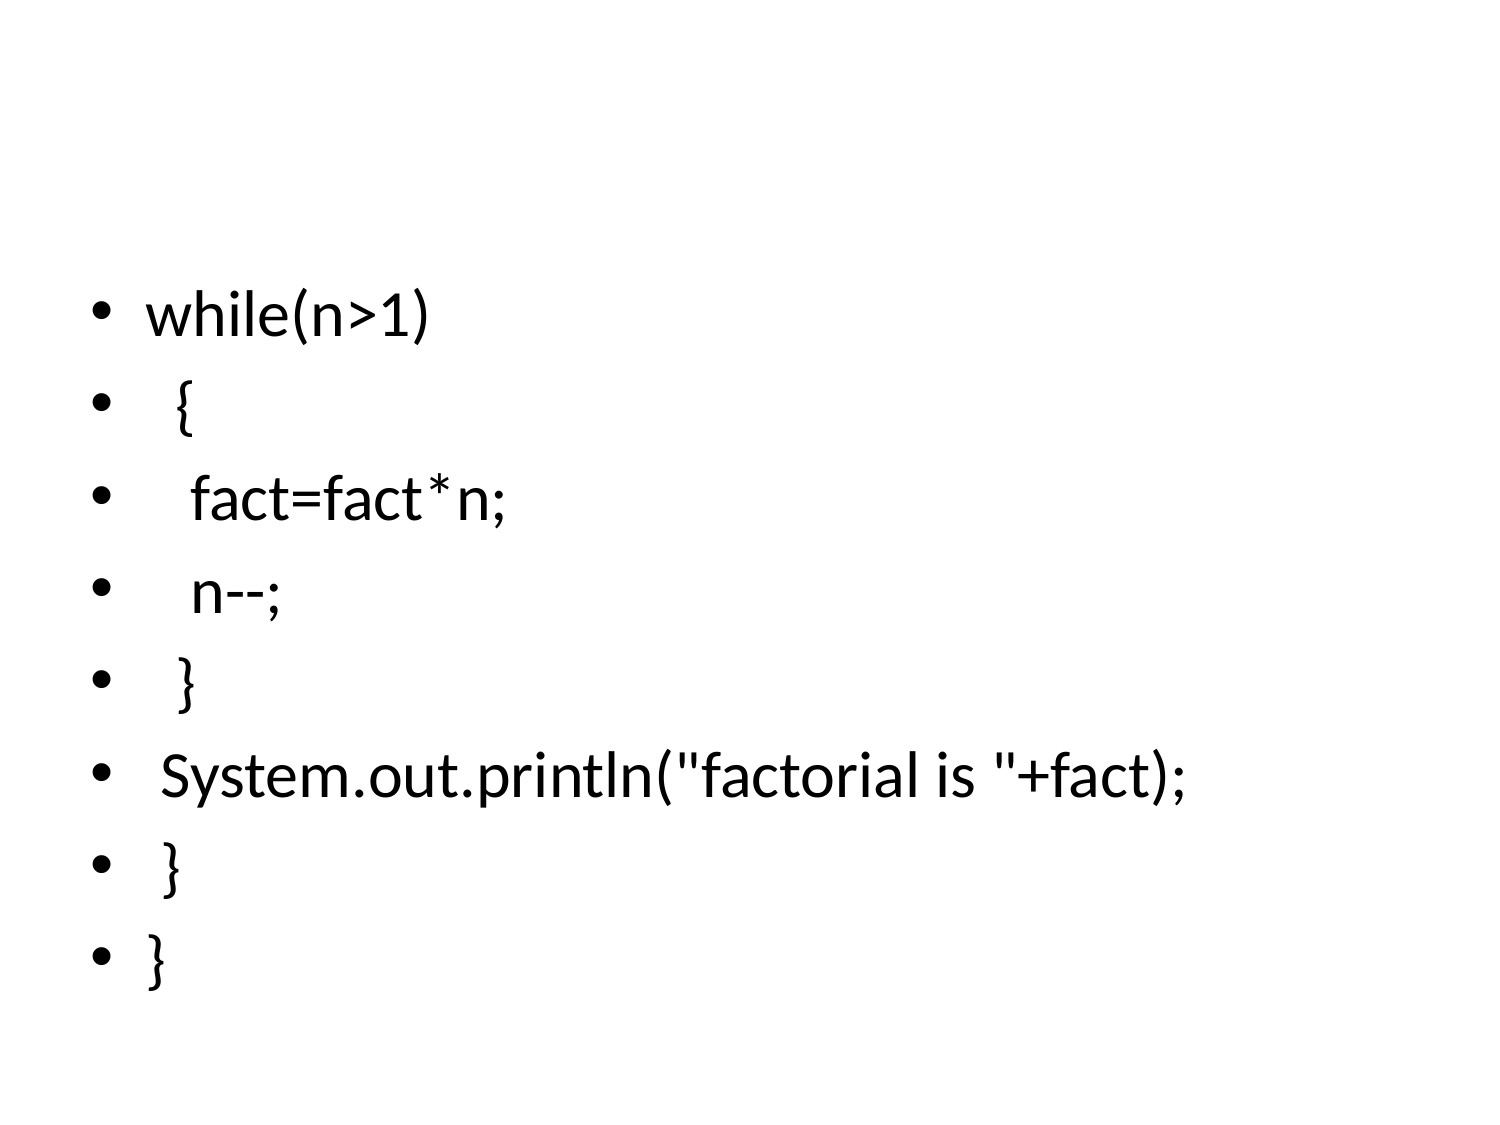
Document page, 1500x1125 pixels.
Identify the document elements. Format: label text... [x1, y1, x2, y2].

list while(n>1) { fact=fact*n; n--; } System.out.println("factorial is "+fact); } } [75, 262, 1425, 1005]
